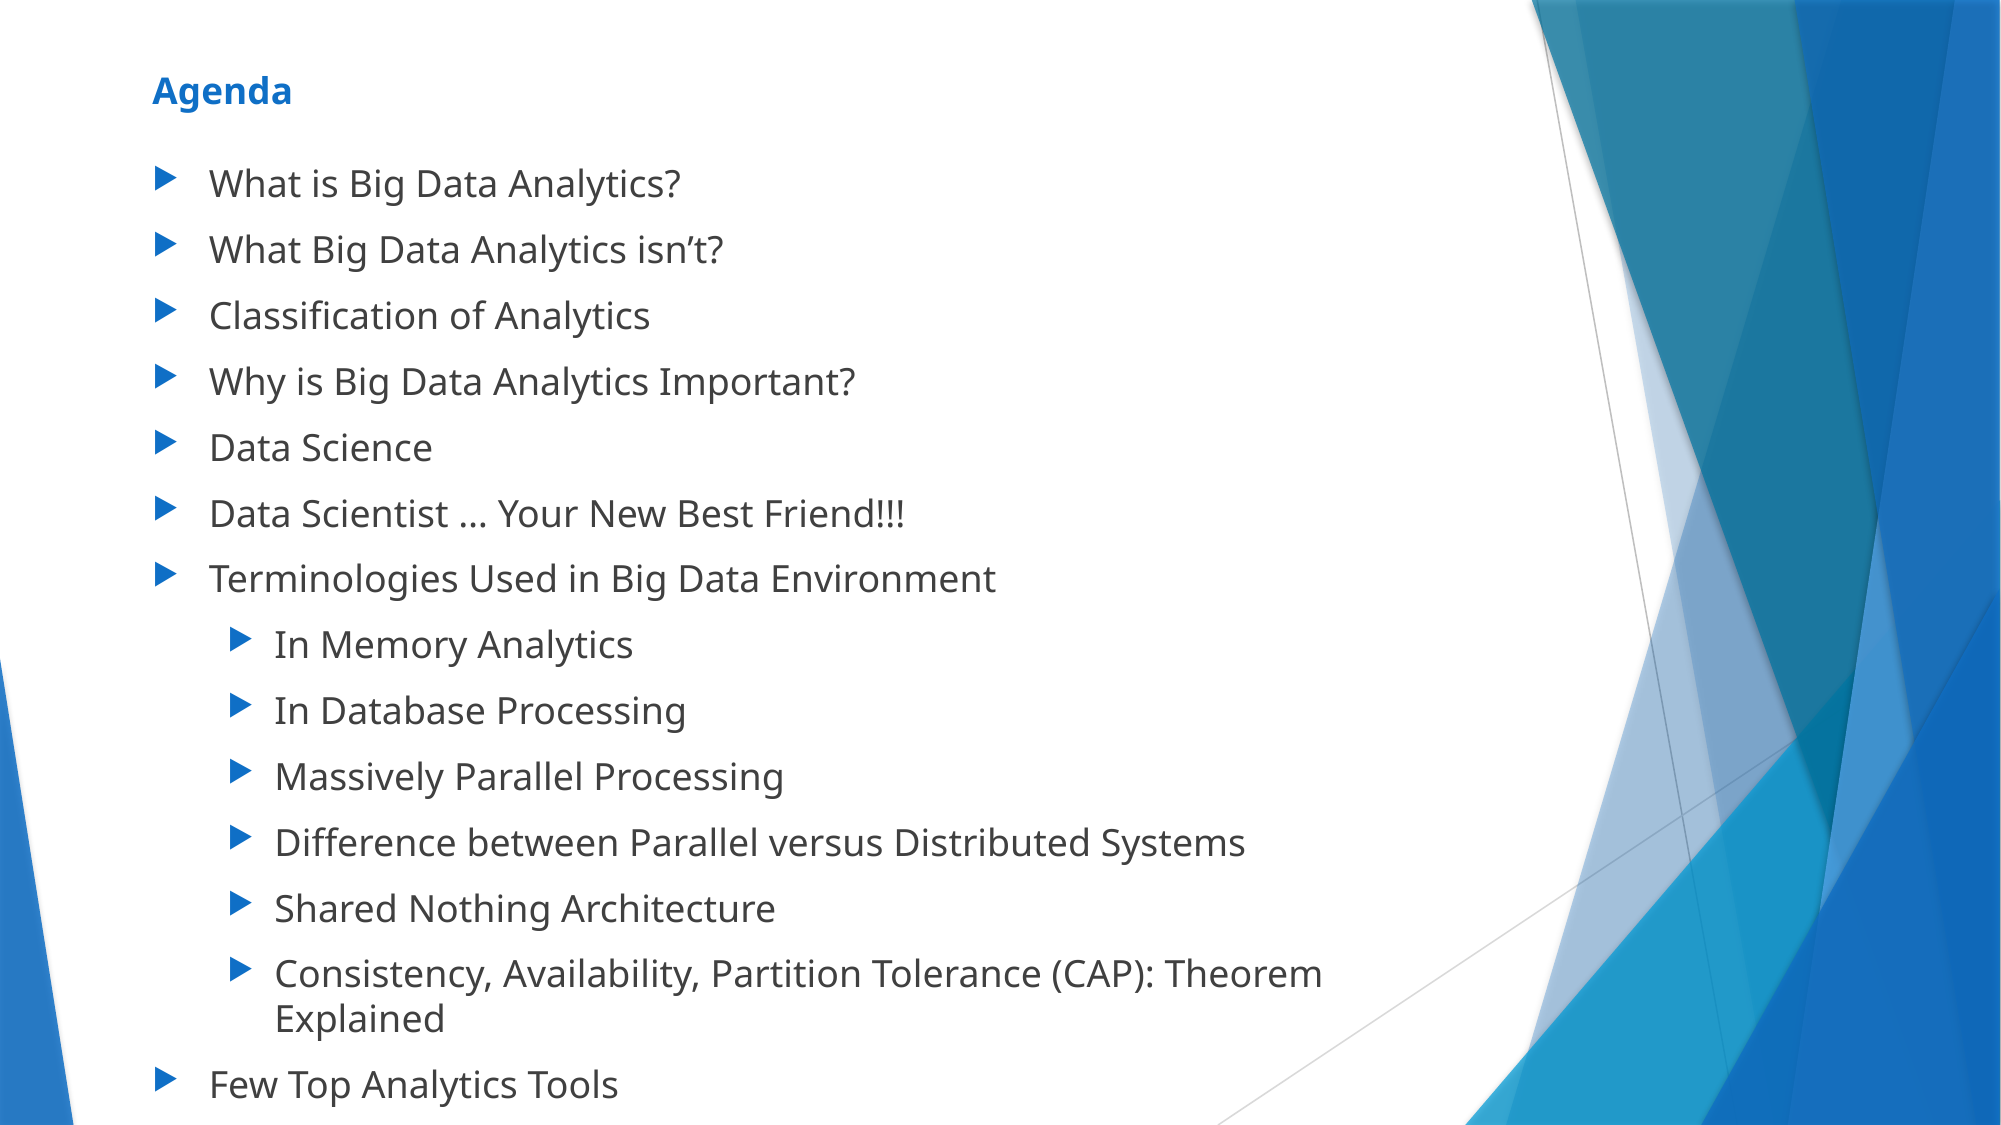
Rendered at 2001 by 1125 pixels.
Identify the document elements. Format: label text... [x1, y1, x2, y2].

list What is Big Data Analytics? What Big Data Analytics isn’t? Classification of Analytics Why is Big Data Analytics Important? Data Science Data Scientist … Your New Best Friend!!! Terminologies Used in Big Data Environment In Memory Analytics In Database Processing Massively Parallel Processing Difference between Parallel versus Distributed Systems Shared Nothing Architecture Consistency, Availability, Partition Tolerance (CAP): Theorem Explained Few Top Analytics Tools [137, 152, 1375, 1098]
title Agenda [137, 59, 1863, 120]
